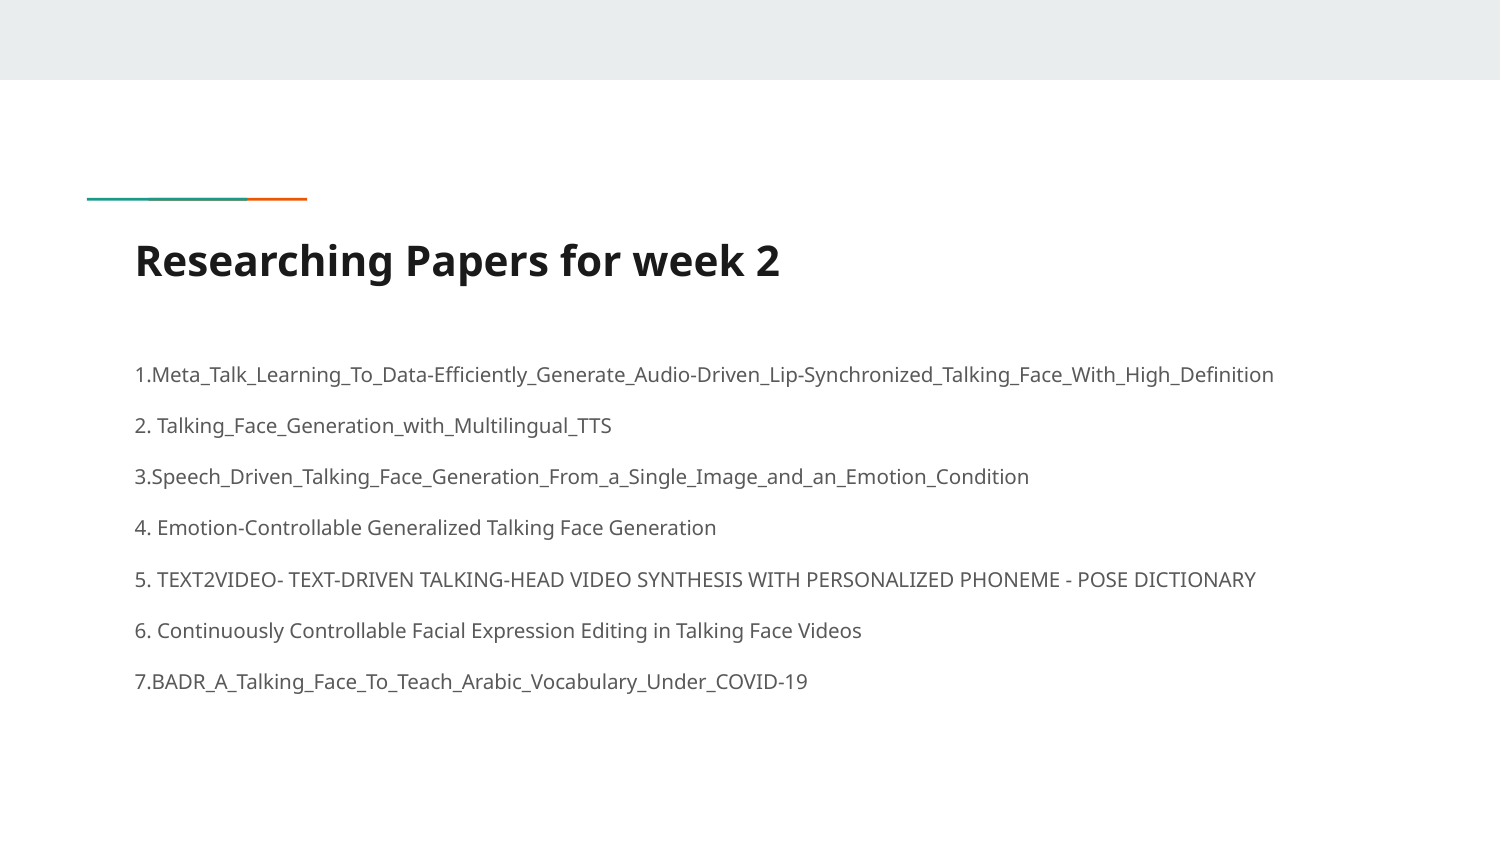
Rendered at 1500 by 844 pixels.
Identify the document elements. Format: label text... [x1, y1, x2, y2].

list 1.Meta_Talk_Learning_To_Data-Efficiently_Generate_Audio-Driven_Lip-Synchronized_Talking_Face_With_High_Definition 2. Talking_Face_Generation_with_Multilingual_TTS 3.Speech_Driven_Talking_Face_Generation_From_a_Single_Image_and_an_Emotion_Condition 4. Emotion-Controllable Generalized Talking Face Generation 5. TEXT2VIDEO- TEXT-DRIVEN TALKING-HEAD VIDEO SYNTHESIS WITH PERSONALIZED PHONEME - POSE DICTIONARY 6. Continuously Controllable Facial Expression Editing in Talking Face Videos 7.BADR_A_Talking_Face_To_Teach_Arabic_Vocabulary_Under_COVID-19 [119, 341, 1381, 712]
title Researching Papers for week 2 [119, 216, 1381, 305]
